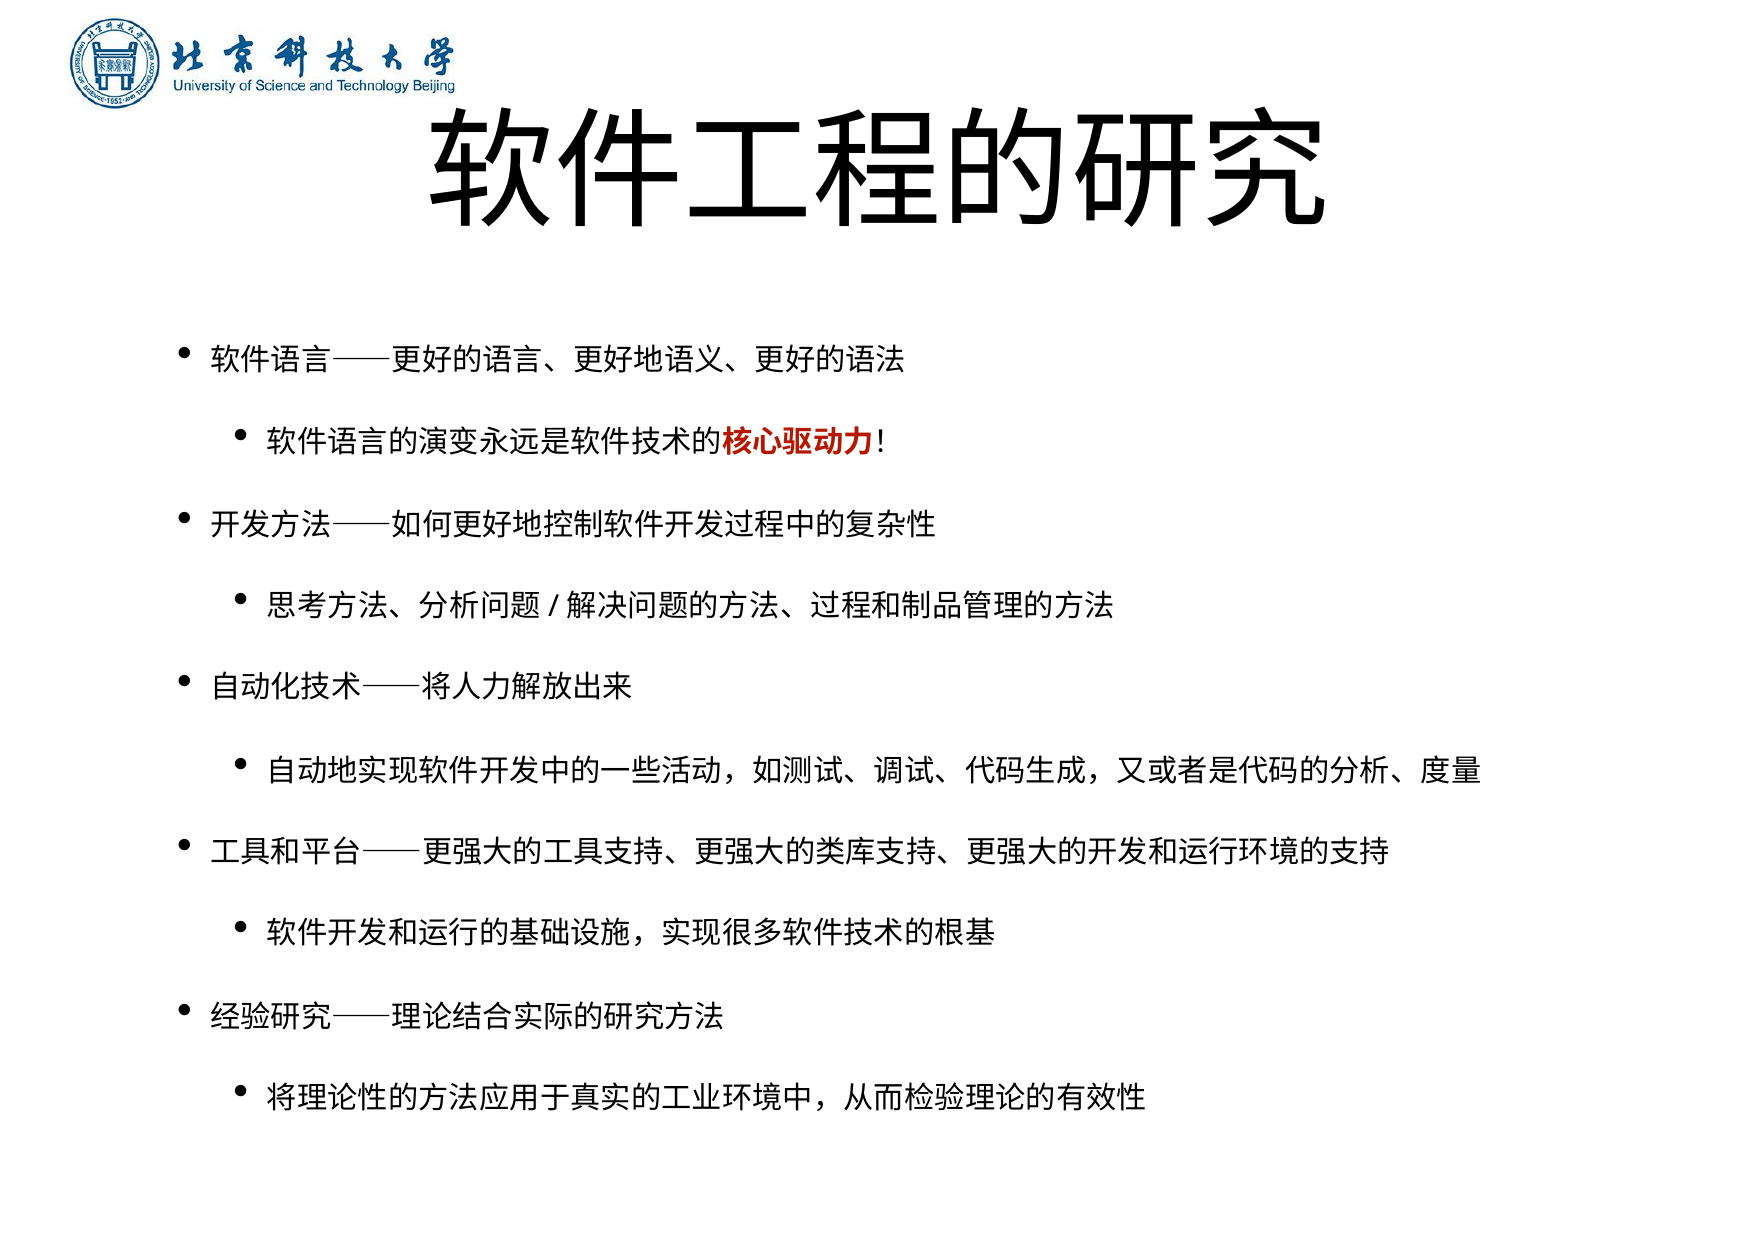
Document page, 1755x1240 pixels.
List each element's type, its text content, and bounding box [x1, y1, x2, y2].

text_box 软件语⾔——更好的语⾔、更好地语义、更好的语法 软件语⾔的演变永远是软件技术的核⼼驱动⼒！ 开发⽅法——如何更好地控制软件开发过程中的复杂性 思考⽅法、分析问题/解决问题的⽅法、过程和制品管理的⽅法 ⾃动化技术——将⼈⼒解放出来 ⾃动地实现软件开发中的⼀些活动，如测试、调试、代码⽣成，又或者是代码的分析、度量 ⼯具和平台——更强⼤的⼯具⽀持、更强⼤的类库⽀持、更强⼤的开发和运⾏环境的⽀持 软件开发和运⾏的基础设施，实现很多软件技术的根基 经验研究——理论结合实际的研究⽅法 将理论性的⽅法应⽤于真实的⼯业环境中，从⽽检验理论的有效性 [174, 316, 1489, 1115]
title 软件⼯程的研究 [422, 85, 1332, 295]
picture [68, 14, 455, 111]
